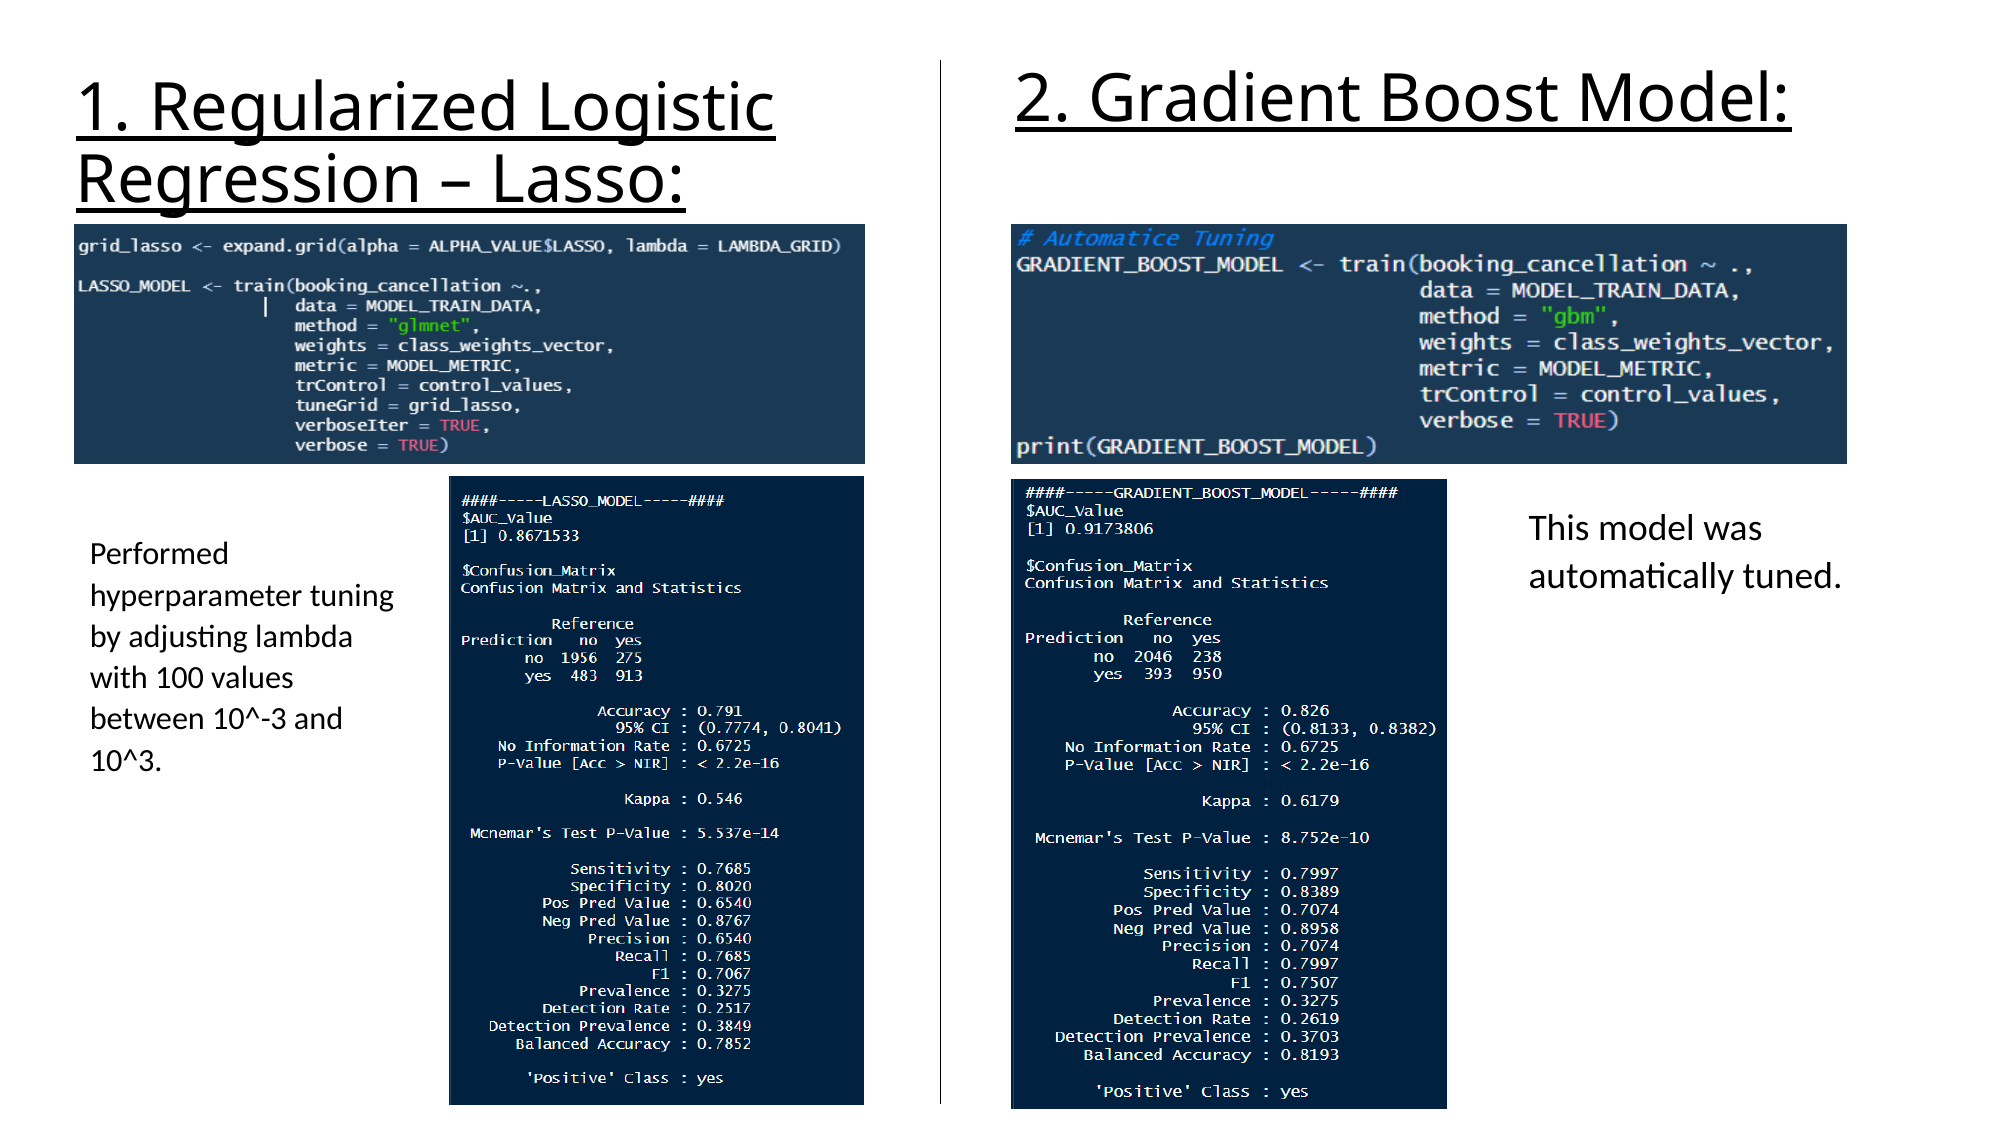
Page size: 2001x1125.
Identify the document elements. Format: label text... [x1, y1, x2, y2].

list Performed hyperparameter tuning by adjusting lambda with 100 values between 10^-3 and 10^3. [74, 522, 412, 786]
text_box 2. Gradient Boost Model: [999, 0, 1863, 209]
picture [449, 476, 865, 1105]
title 1. Regularized Logistic Regression – Lasso: [60, 36, 965, 254]
picture [74, 224, 865, 464]
text_box This model was automatically tuned. [1513, 492, 1962, 673]
picture [1011, 479, 1447, 1109]
picture [1011, 224, 1847, 464]
